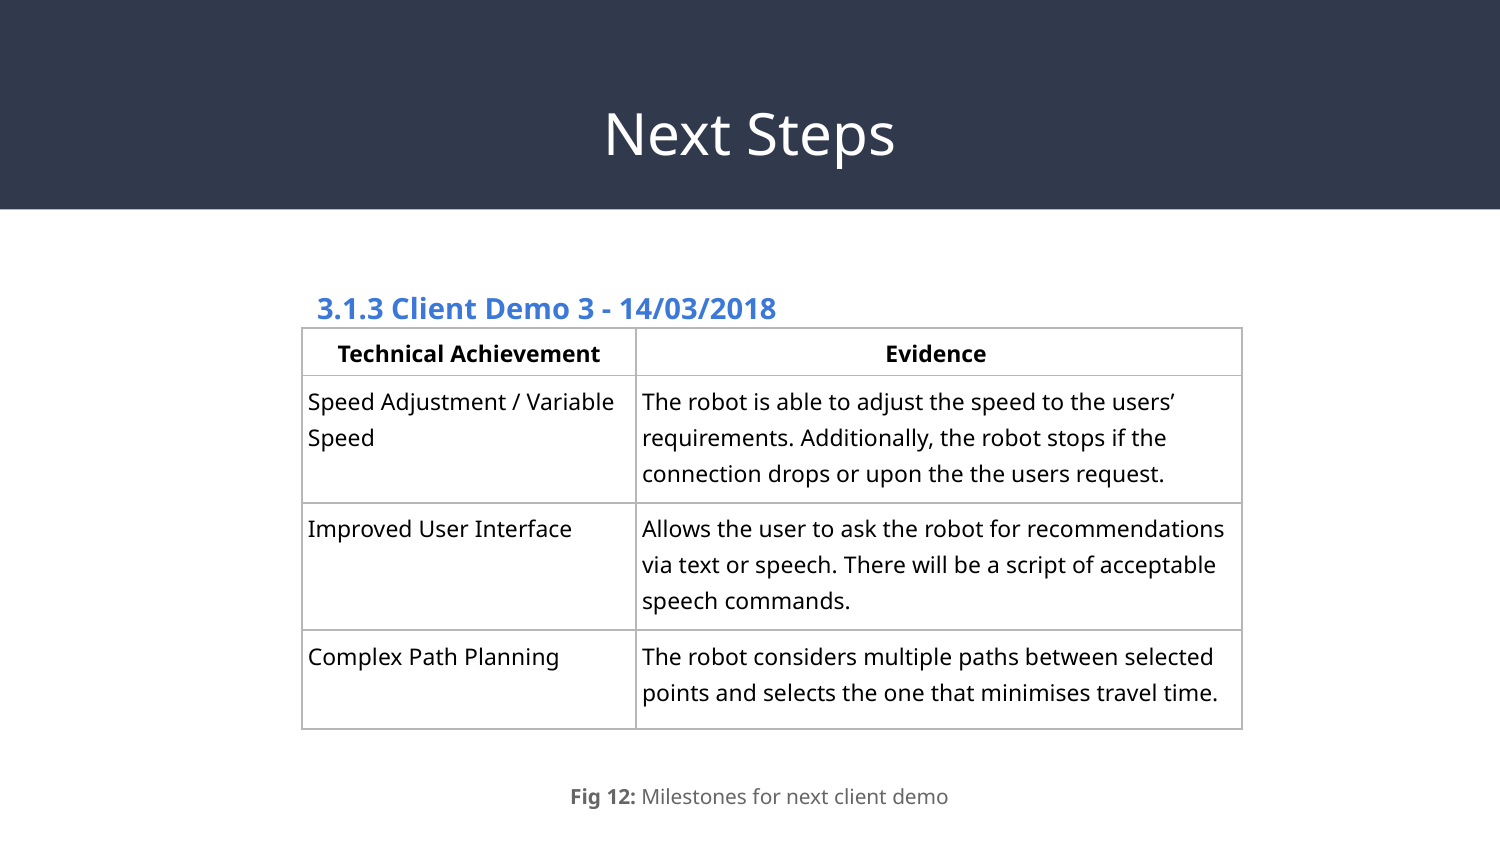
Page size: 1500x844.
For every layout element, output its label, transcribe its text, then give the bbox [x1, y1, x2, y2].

table_cell Complex Path Planning [303, 631, 635, 728]
table_cell The robot considers multiple paths between selected points and selects the one that minimises travel time. [637, 631, 1241, 728]
table_header Technical Achievement [303, 333, 635, 375]
table_header Evidence [637, 329, 1241, 375]
table_cell The robot is able to adjust the speed to the users’ requirements. Additionally, the robot stops if the connection drops or upon the the users request. [637, 376, 1241, 502]
table_cell Improved User Interface [303, 504, 635, 629]
text_box 3.1.3 Client Demo 3 - 14/03/2018 [302, 277, 793, 333]
table_cell Allows the user to ask the robot for recommendations via text or speech. There will be a script of acceptable speech commands. [637, 504, 1241, 629]
title Next Steps [51, 82, 1449, 185]
text_box Fig 12: Milestones for next client demo [159, 768, 1360, 817]
table_cell Speed Adjustment / Variable Speed [303, 376, 635, 502]
